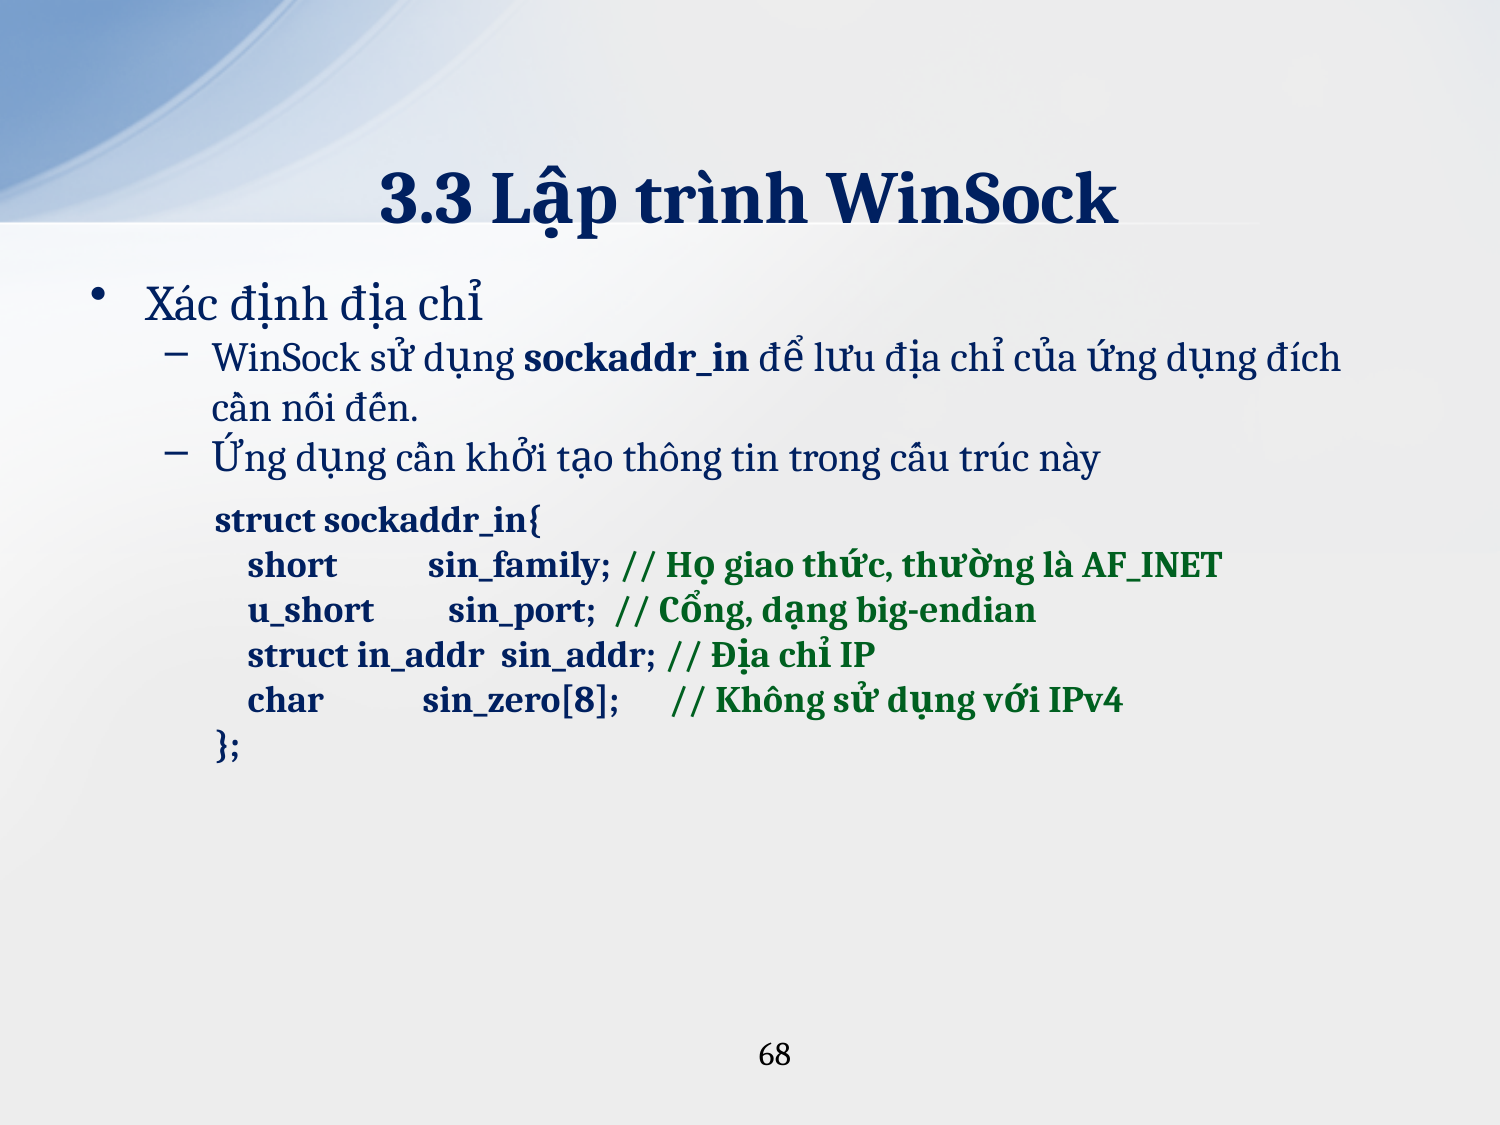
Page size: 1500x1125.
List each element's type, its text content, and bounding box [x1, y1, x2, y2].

text_box struct sockaddr_in{ short sin_family; // Họ giao thức, thường là AF_INET u_short sin_port; // Cổng, dạng big-endian struct in_addr sin_addr; // Địa chỉ IP char sin_zero[8]; // Không sử dụng với IPv4 }; [199, 487, 1325, 773]
list Xác định địa chỉ WinSock sử dụng sockaddr_in để lưu địa chỉ của ứng dụng đích cần nối đến. Ứng dụng cần khởi tạo thông tin trong cấu trúc này [75, 262, 1425, 1038]
picture [0, 1, 1500, 1125]
slide_number 68 [125, 1024, 1425, 1103]
title 3.3 Lập trình WinSock [75, 58, 1425, 247]
